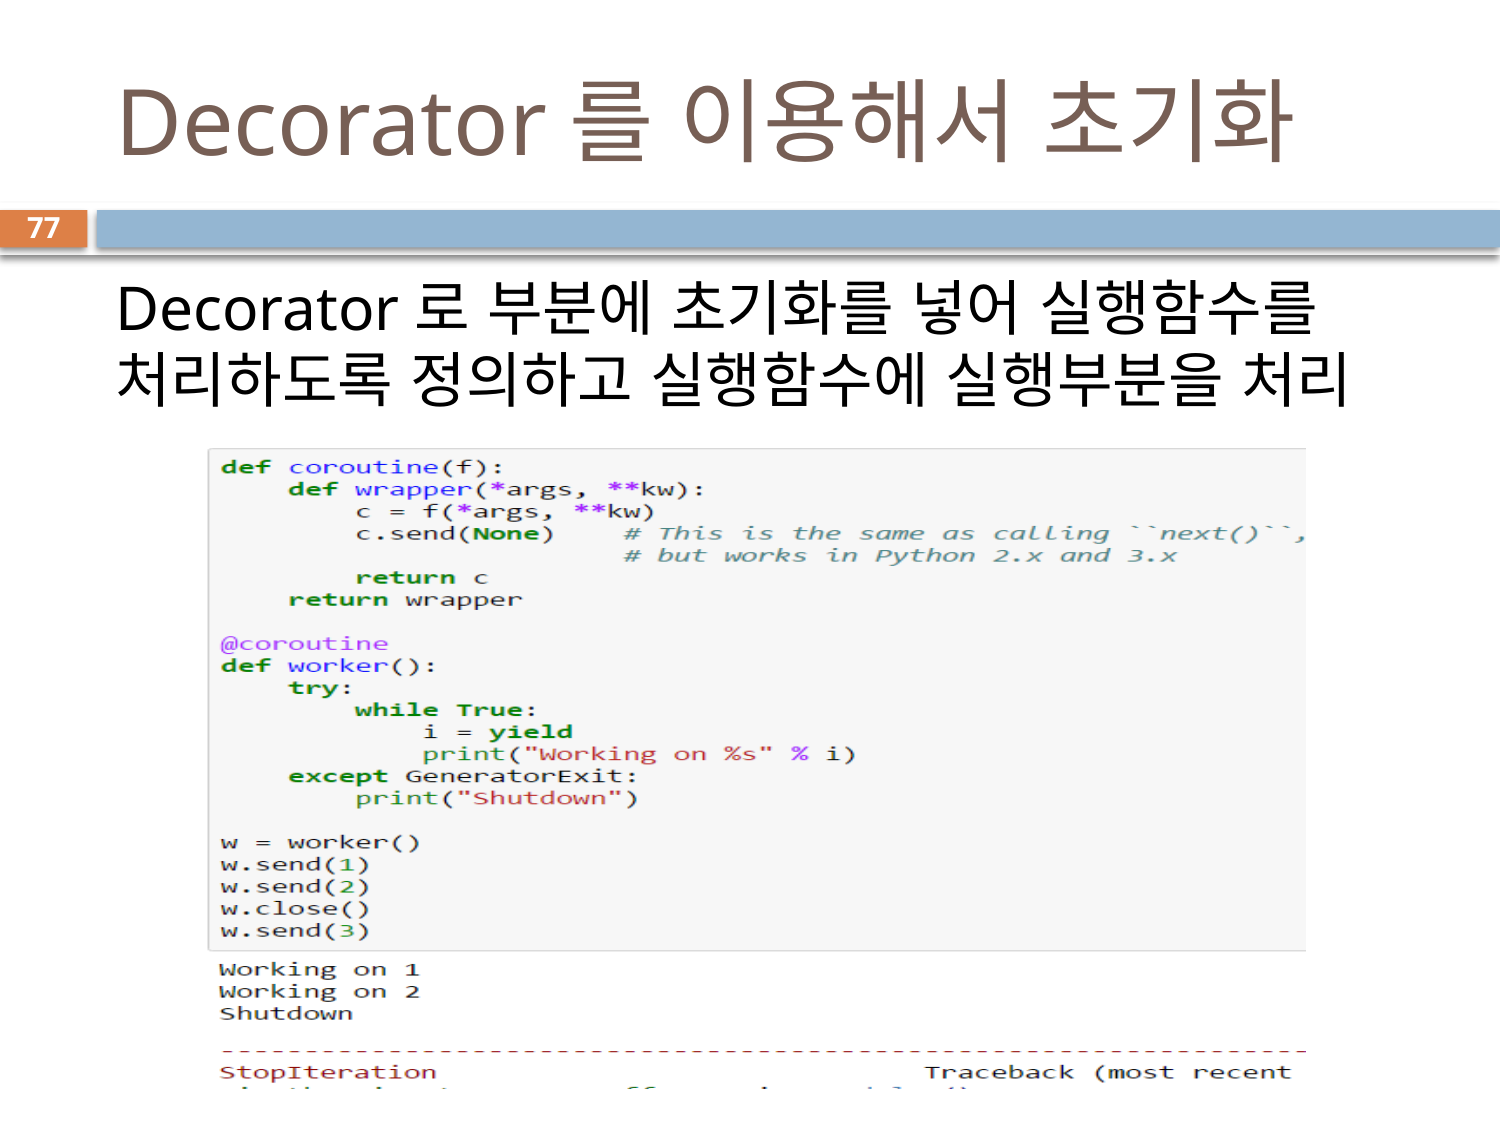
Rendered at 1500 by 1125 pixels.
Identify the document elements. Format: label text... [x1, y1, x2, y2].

title Decorator를 이용해서 초기화 [100, 37, 1438, 200]
list Decorator로 부분에 초기화를 넣어 실행함수를 처리하도록 정의하고 실행함수에 실행부분을 처리 [100, 262, 1438, 480]
picture [194, 444, 1306, 1089]
slide_number 77 [0, 208, 88, 249]
